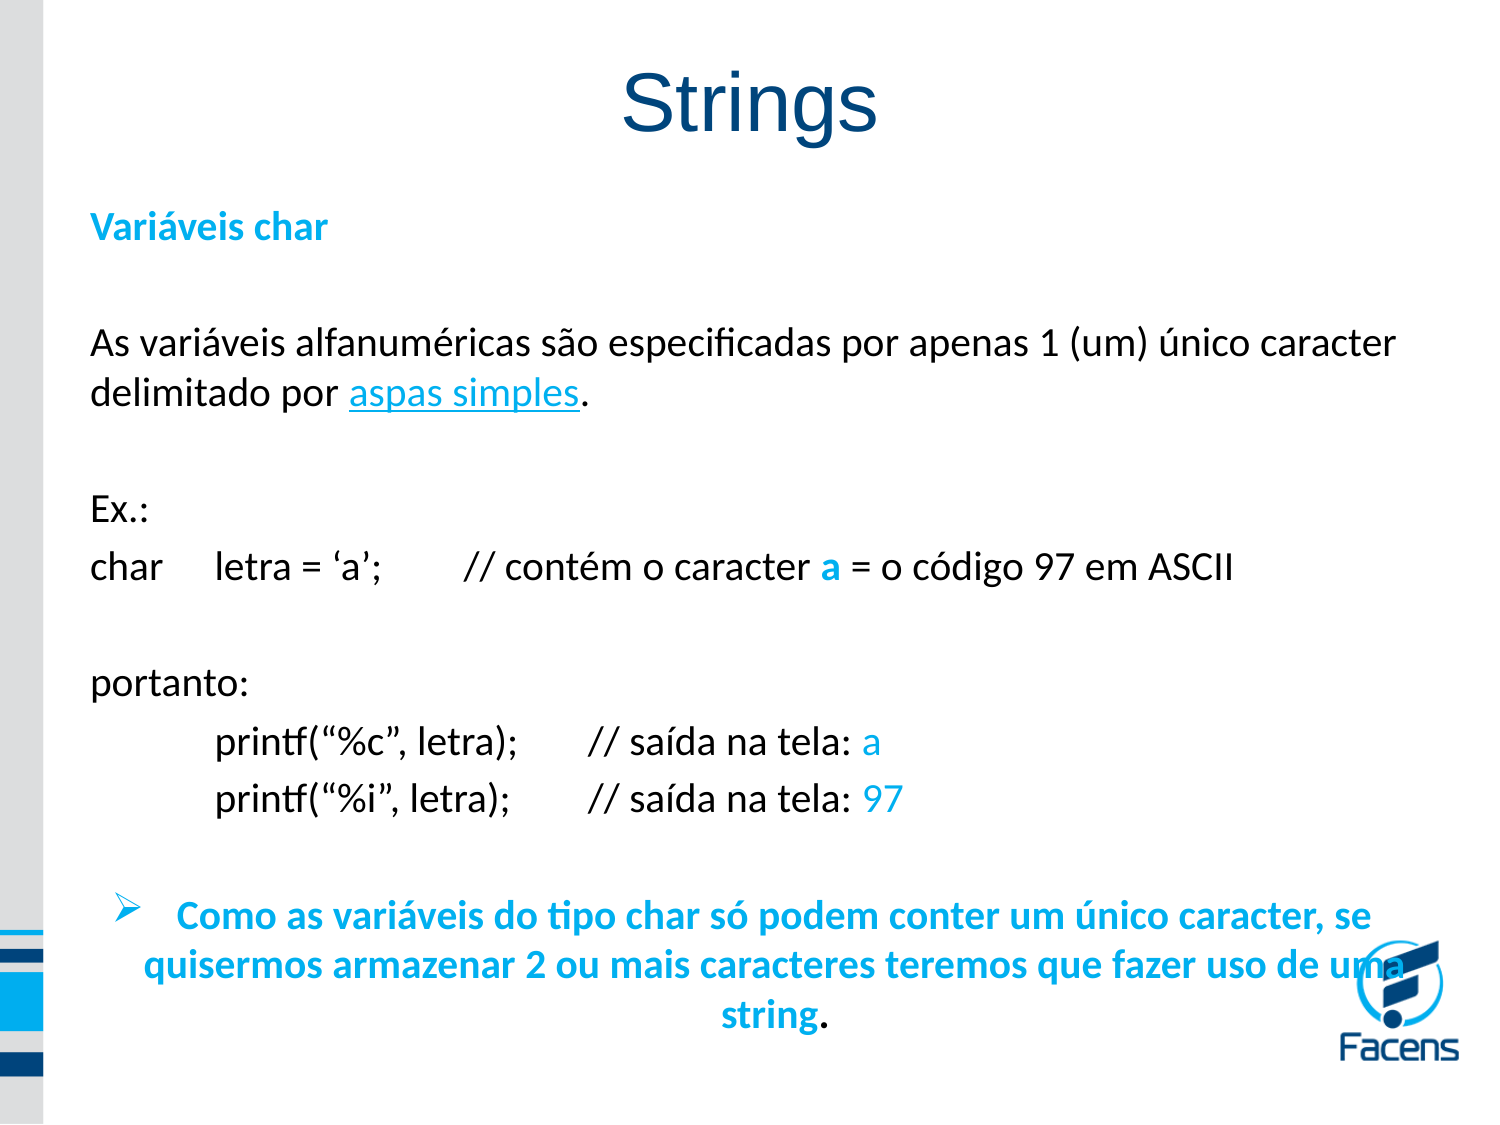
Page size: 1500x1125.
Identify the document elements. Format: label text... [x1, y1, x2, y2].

list Variáveis char As variáveis alfanuméricas são especificadas por apenas 1 (um) único caracter delimitado por aspas simples. Ex.: char letra = ‘a’; // contém o caracter a = o código 97 em ASCII portanto: printf(“%c”, letra); // saída na tela: a printf(“%i”, letra); // saída na tela: 97 Como as variáveis do tipo char só podem conter um único caracter, se quisermos armazenar 2 ou mais caracteres teremos que fazer uso de uma string. [75, 192, 1425, 1046]
picture [0, 0, 1500, 1125]
text_box Strings [52, 4, 1448, 192]
